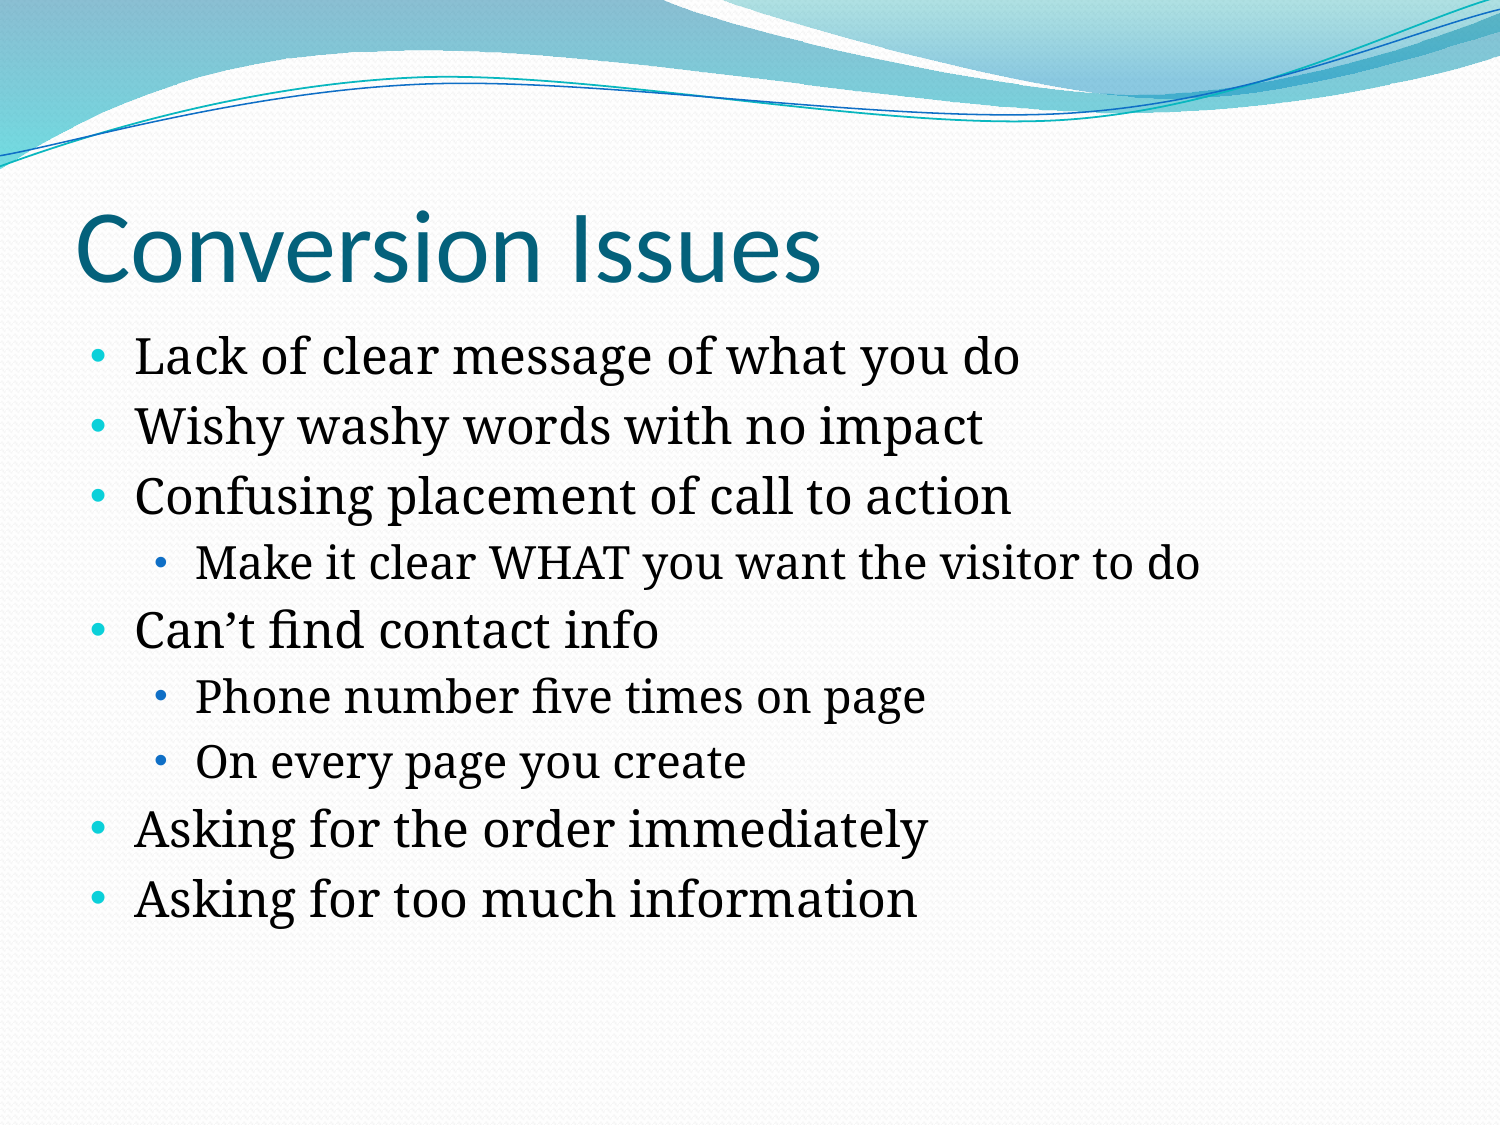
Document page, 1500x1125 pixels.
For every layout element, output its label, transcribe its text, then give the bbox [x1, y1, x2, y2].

list Lack of clear message of what you do Wishy washy words with no impact Confusing placement of call to action Make it clear WHAT you want the visitor to do Can’t find contact info Phone number five times on page On every page you create Asking for the order immediately Asking for too much information [75, 317, 1425, 1038]
title Conversion Issues [75, 115, 1425, 303]
